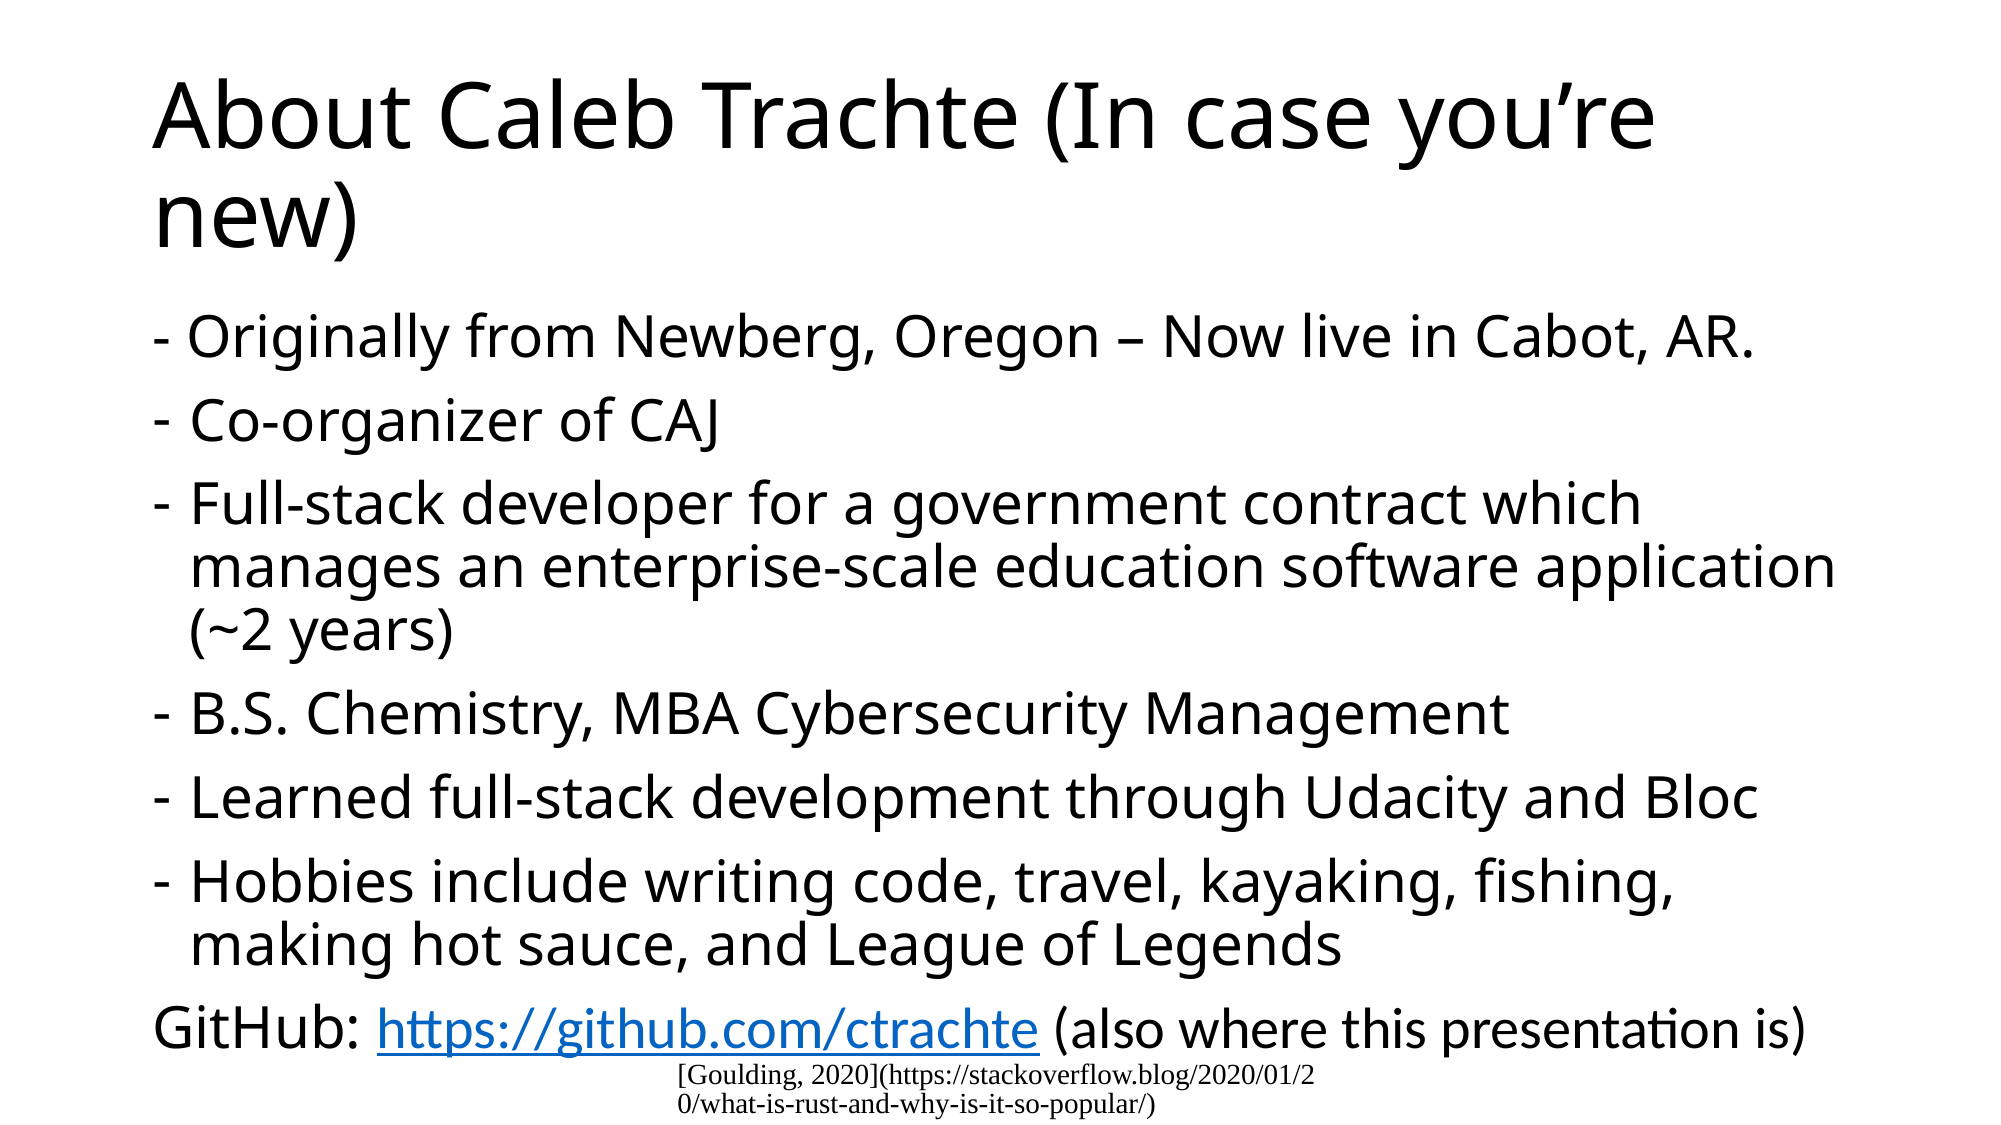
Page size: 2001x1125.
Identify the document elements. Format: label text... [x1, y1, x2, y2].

list - Originally from Newberg, Oregon – Now live in Cabot, AR. Co-organizer of CAJ Full-stack developer for a government contract which manages an enterprise-scale education software application (~2 years) B.S. Chemistry, MBA Cybersecurity Management Learned full-stack development through Udacity and Bloc Hobbies include writing code, travel, kayaking, fishing, making hot sauce, and League of Legends GitHub: https://github.com/ctrachte (also where this presentation is) [137, 299, 1863, 1014]
footer [Goulding, 2020](https://stackoverflow.blog/2020/01/20/what-is-rust-and-why-is-it-so-popular/) [662, 1042, 1338, 1103]
title About Caleb Trachte (In case you’re new) [137, 59, 1863, 278]
